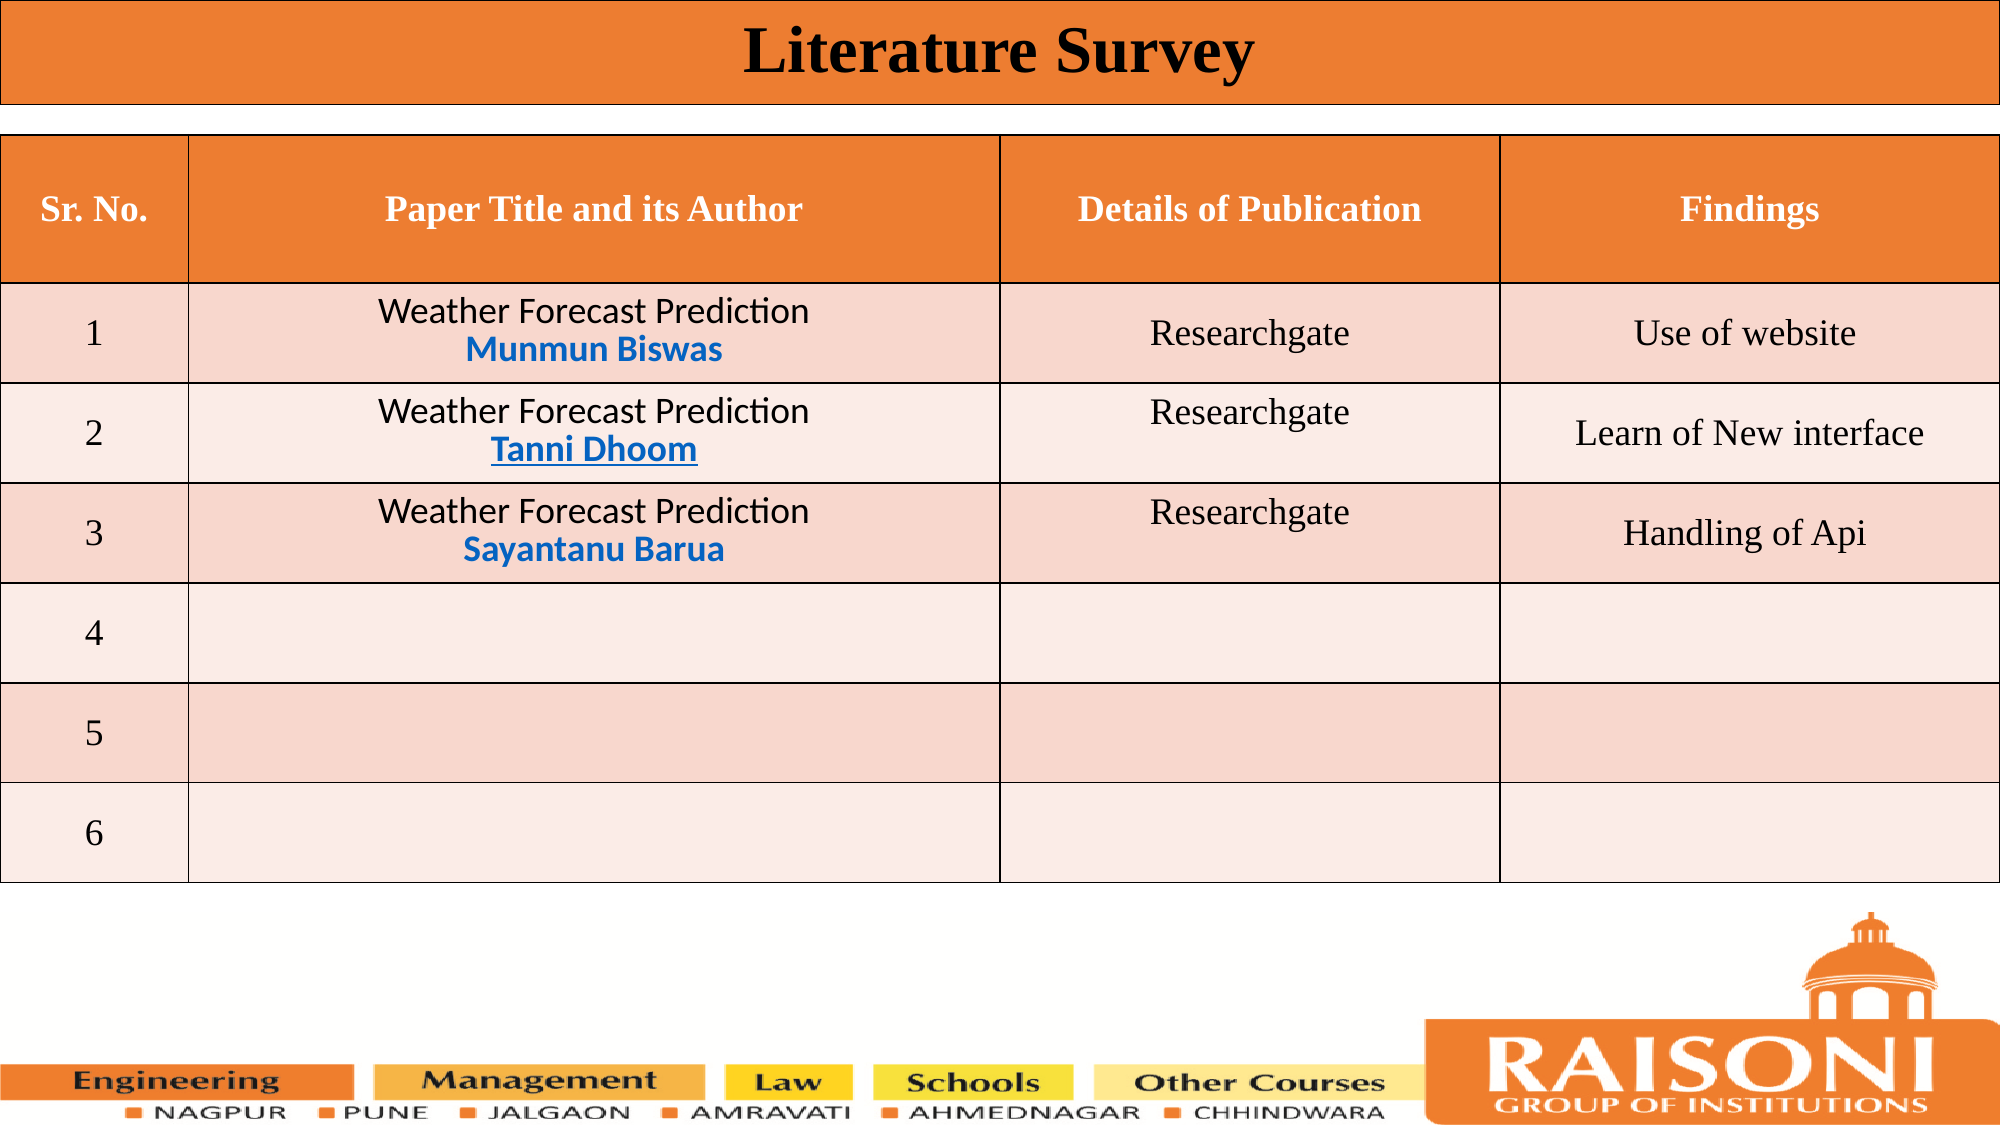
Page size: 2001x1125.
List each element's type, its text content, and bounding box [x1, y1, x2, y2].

text_box Literature Survey [0, 0, 2000, 105]
table_cell Use of website [1501, 284, 1999, 382]
table_cell [1001, 684, 1499, 782]
table_cell 2 [1, 384, 188, 482]
table_cell [1001, 783, 1499, 882]
table_cell [189, 783, 999, 882]
table_cell Researchgate [1001, 484, 1499, 582]
table_cell Handling of Api [1501, 484, 1999, 582]
table_cell [1501, 584, 1999, 682]
picture [0, 912, 2000, 1125]
table_cell [1001, 584, 1499, 682]
table_header Findings [1501, 136, 1999, 282]
table_cell [189, 684, 999, 782]
table_cell Researchgate [1001, 384, 1499, 482]
table_cell 5 [1, 684, 188, 782]
table_cell 3 [1, 484, 188, 582]
table_cell [189, 584, 999, 682]
table_cell 1 [1, 284, 188, 382]
table_header Sr. No. [1, 136, 188, 282]
table_cell Learn of New interface [1501, 384, 1999, 482]
table_cell Researchgate [1001, 284, 1499, 382]
table_cell Weather Forecast Prediction Sayantanu Barua [189, 484, 999, 582]
table_cell [1501, 783, 1999, 882]
table_cell Weather Forecast Prediction Munmun Biswas [189, 284, 999, 382]
table_header Details of Publication [1001, 136, 1499, 282]
table_cell 6 [1, 783, 188, 882]
table_header Paper Title and its Author [189, 136, 999, 282]
table_cell 4 [1, 584, 188, 682]
table_cell [1501, 684, 1999, 782]
table_cell Weather Forecast Prediction Tanni Dhoom [189, 384, 999, 482]
